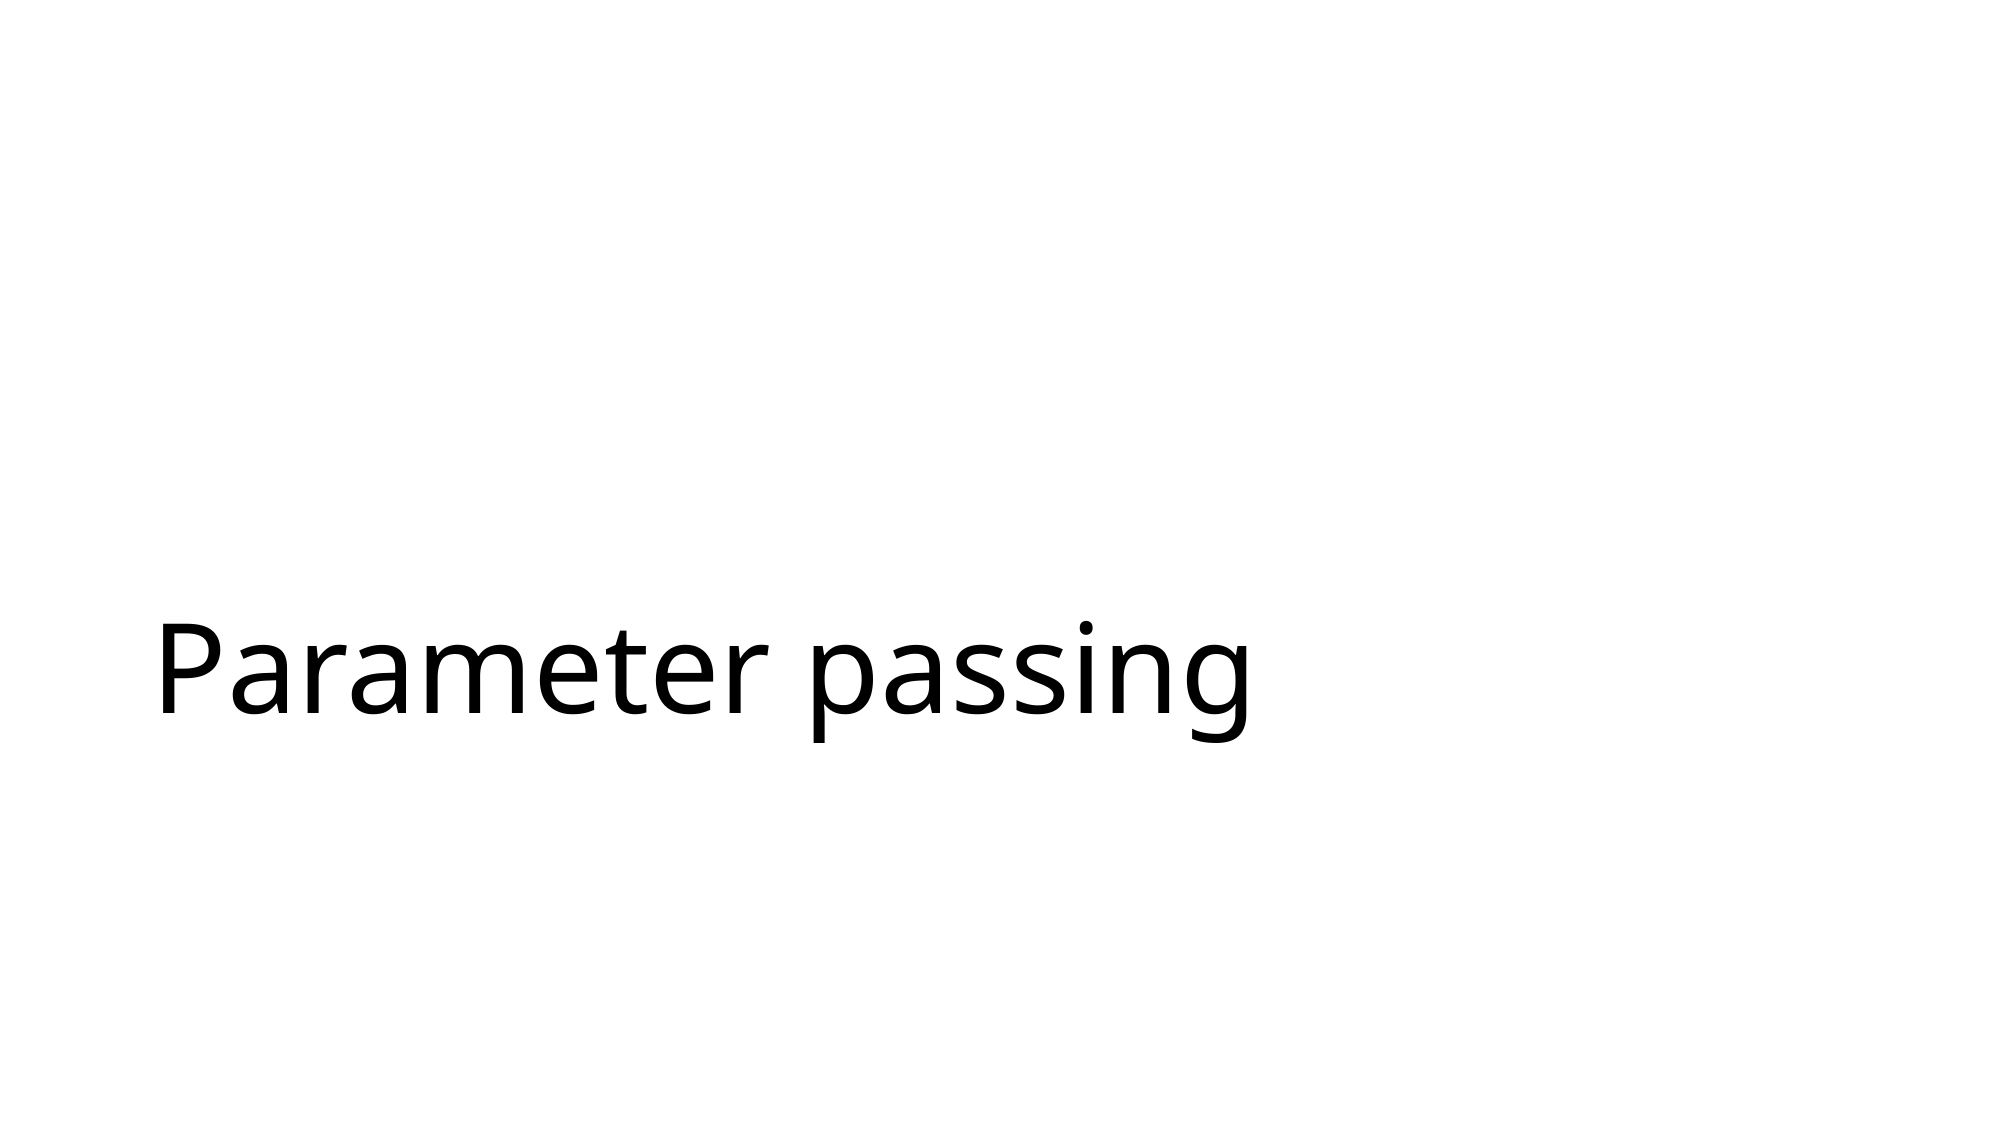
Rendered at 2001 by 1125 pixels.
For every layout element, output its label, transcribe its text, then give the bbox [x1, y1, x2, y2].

title Parameter passing [136, 280, 1862, 749]
